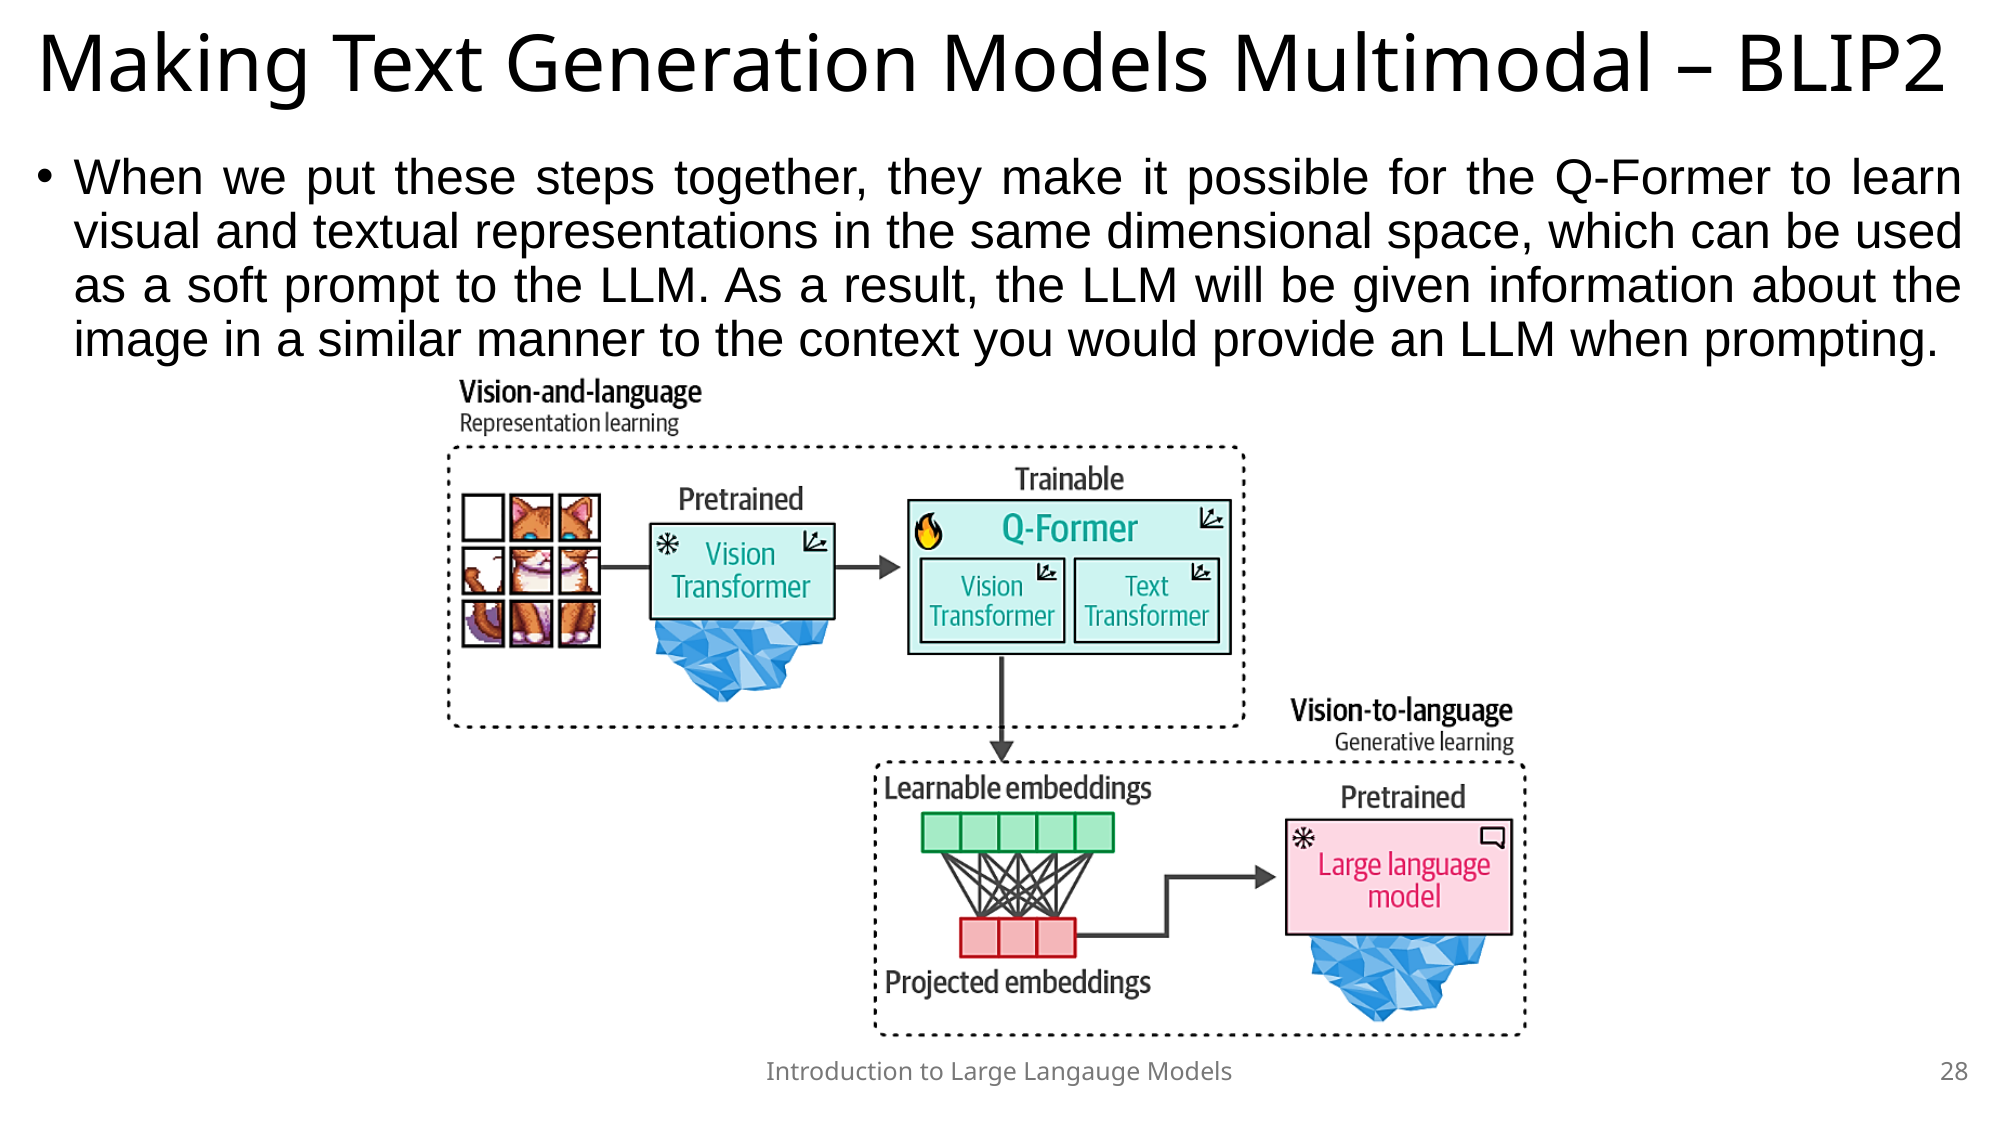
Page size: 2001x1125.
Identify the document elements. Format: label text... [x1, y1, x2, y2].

slide_number 28 [1533, 1042, 1984, 1103]
title Making Text Generation Models Multimodal – BLIP2 [21, 13, 1979, 119]
footer Introduction to Large Langauge Models [662, 1044, 1338, 1103]
list When we put these steps together, they make it possible for the Q-Former to learn visual and textual representations in the same dimensional space, which can be used as a soft prompt to the LLM. As a result, the LLM will be given information about the image in a similar manner to the context you would provide an LLM when prompting. [21, 143, 1979, 1043]
picture [442, 369, 1535, 1044]
